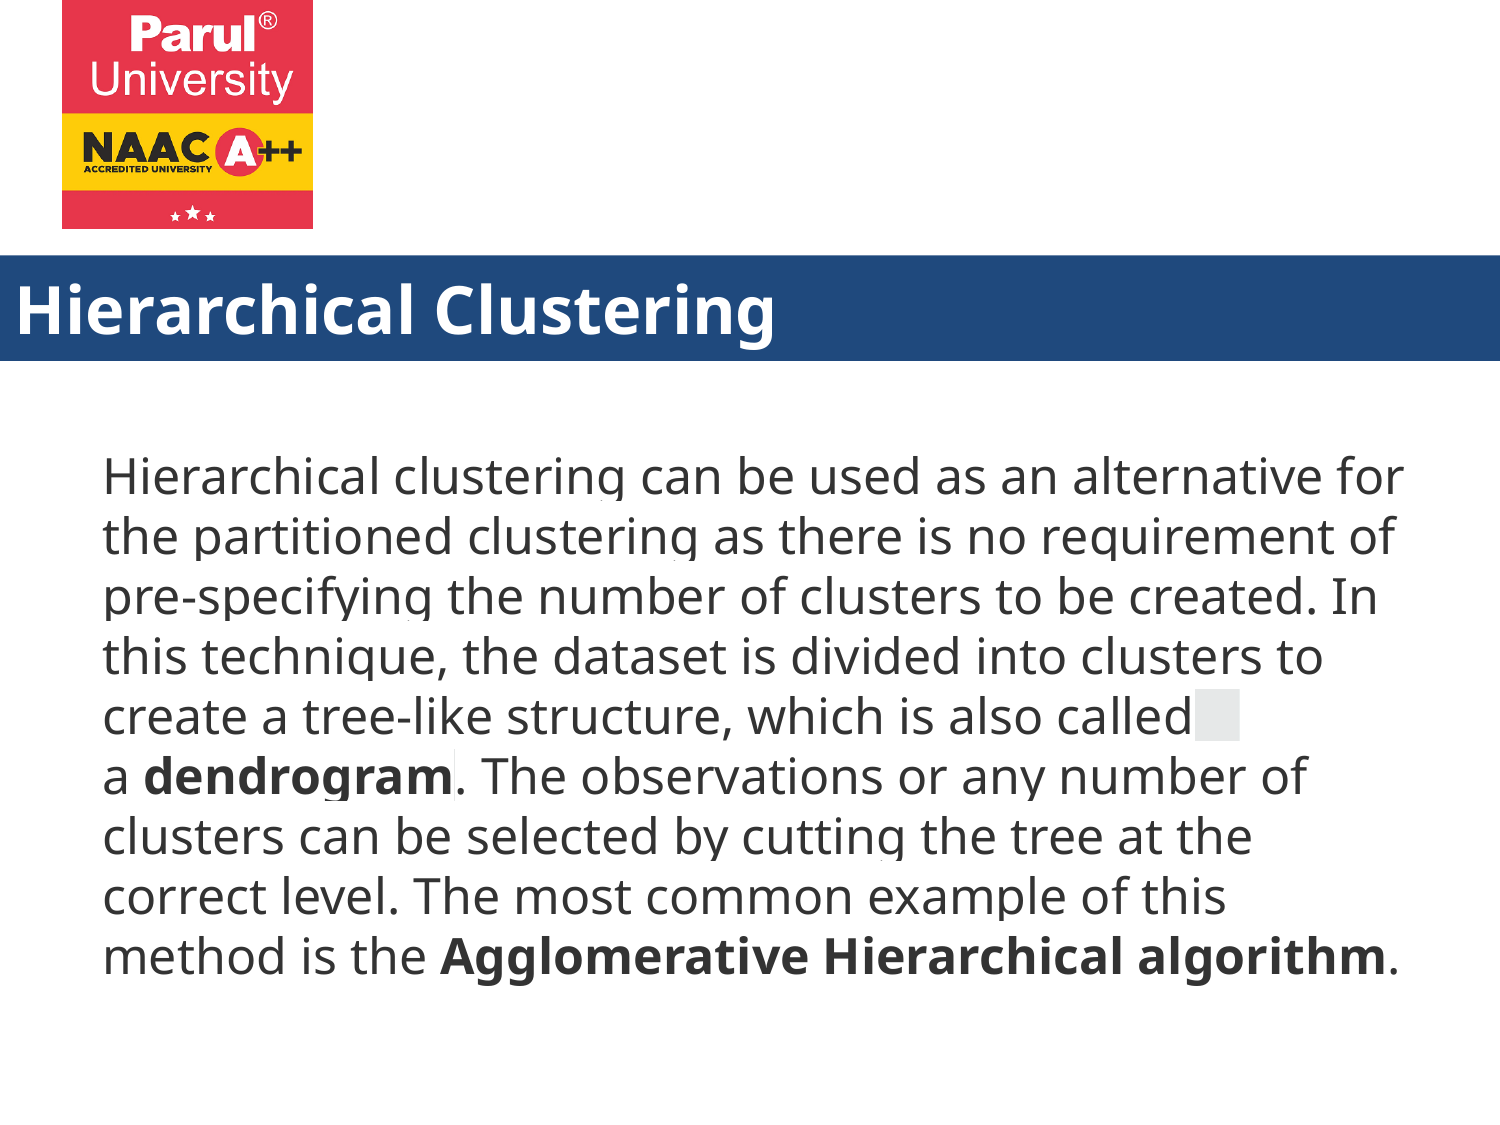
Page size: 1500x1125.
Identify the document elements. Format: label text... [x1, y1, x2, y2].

text_box [31, 276, 1469, 368]
text_box Hierarchical clustering can be used as an alternative for the partitioned clustering as there is no requirement of pre-specifying the number of clusters to be created. In this technique, the dataset is divided into clusters to create a tree-like structure, which is also called a dendrogram. The observations or any number of clusters can be selected by cutting the tree at the correct level. The most common example of this method is the Agglomerative Hierarchical algorithm. [87, 437, 1425, 993]
picture [62, 0, 313, 230]
picture [348, 493, 1240, 954]
text_box Hierarchical Clustering [0, 255, 1500, 361]
